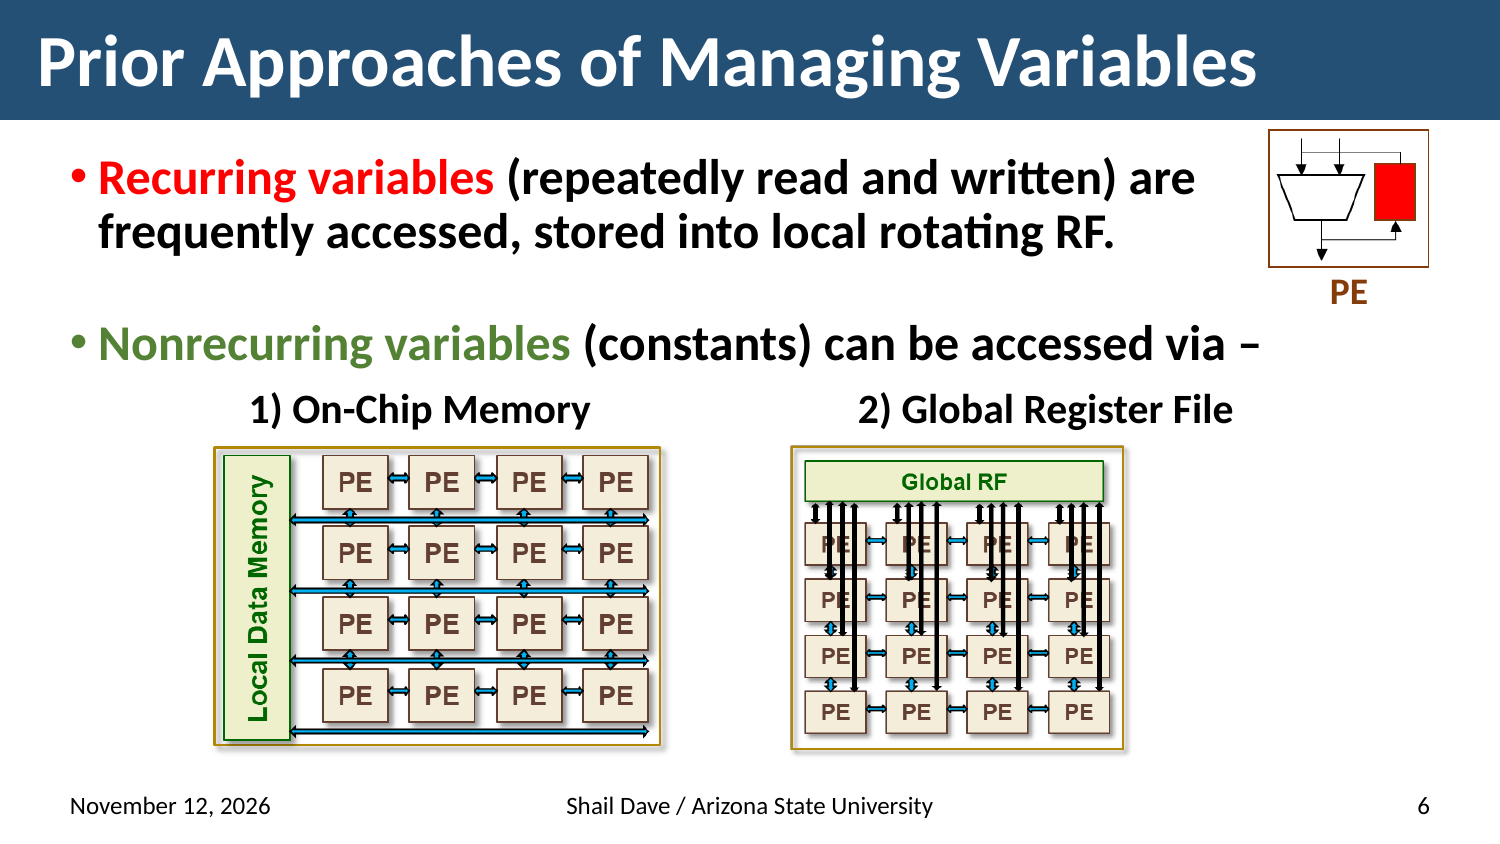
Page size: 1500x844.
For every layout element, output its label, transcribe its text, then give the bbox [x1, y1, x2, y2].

picture [209, 442, 673, 758]
picture [787, 442, 1134, 760]
title Prior Approaches of Managing Variables [22, 15, 1478, 111]
slide_number 6 [1059, 782, 1445, 827]
list Recurring variables (repeatedly read and written) are frequently accessed, stored into local rotating RF. Nonrecurring variables (constants) can be accessed via – 1) On-Chip Memory 2) Global Register File [55, 143, 1396, 738]
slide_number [55, 782, 441, 827]
picture [1268, 129, 1429, 272]
footer Shail Dave / Arizona State University [496, 782, 1004, 827]
text_box PE [1315, 272, 1384, 319]
